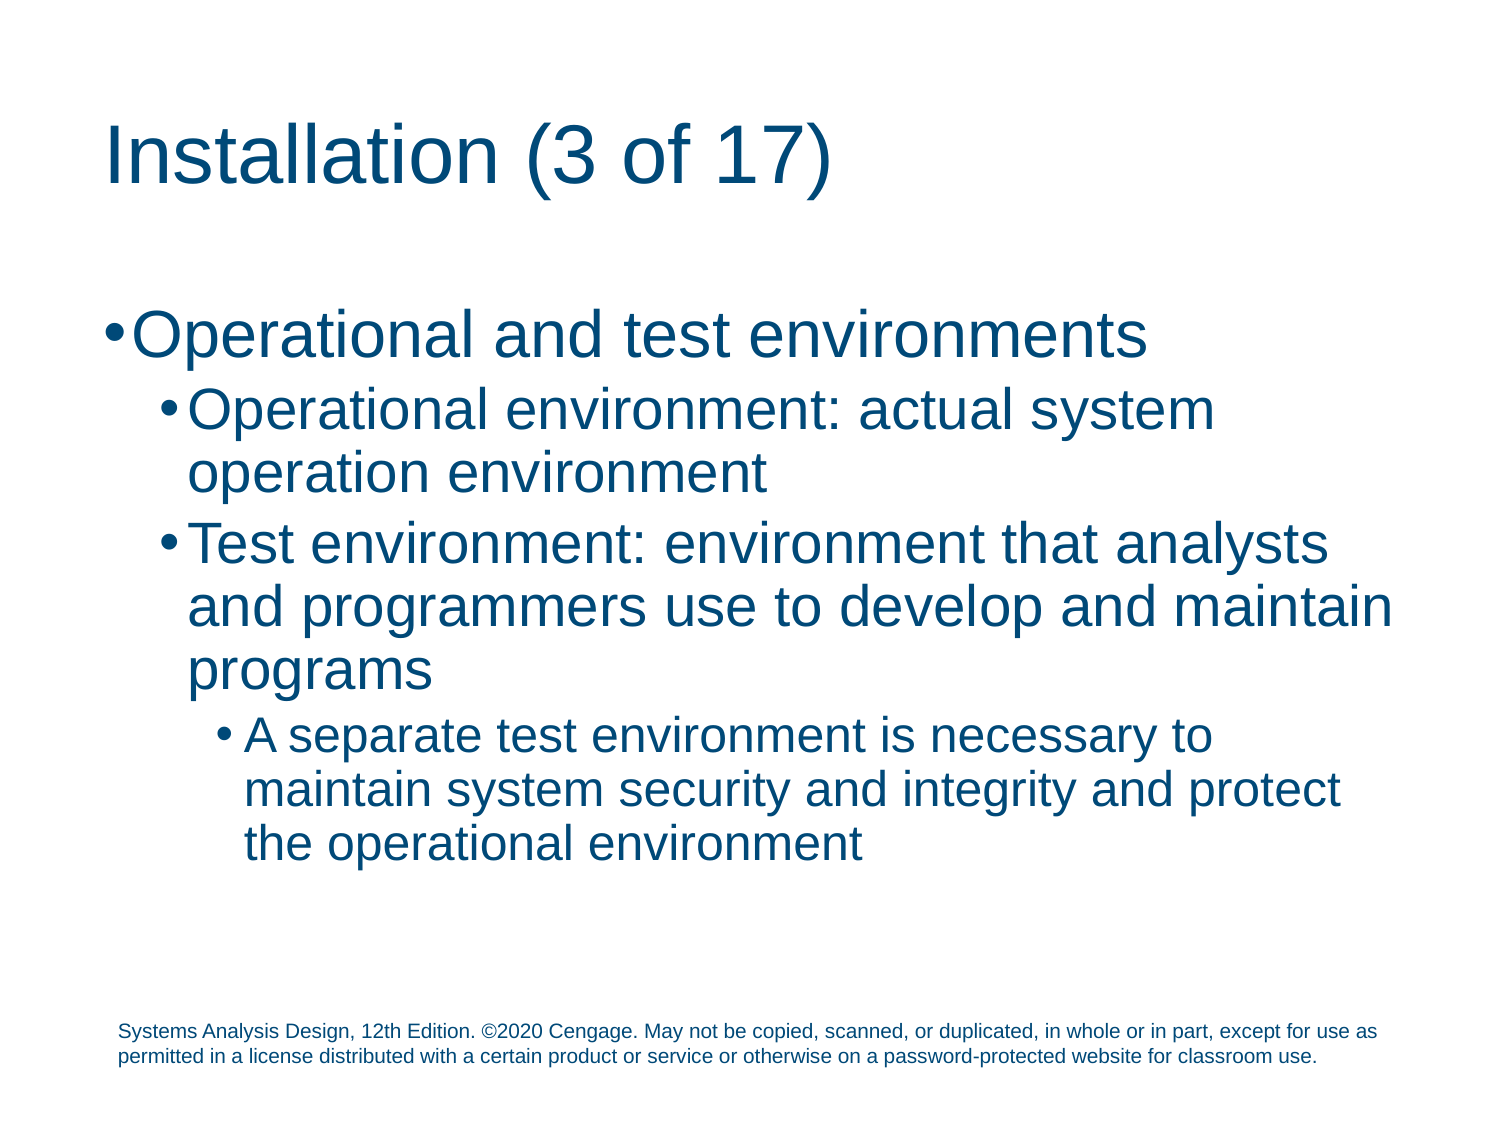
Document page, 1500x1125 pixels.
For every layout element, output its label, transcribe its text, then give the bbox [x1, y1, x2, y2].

list Operational and test environments Operational environment: actual system operation environment Test environment: environment that analysts and programmers use to develop and maintain programs A separate test environment is necessary to maintain system security and integrity and protect the operational environment [103, 299, 1397, 1009]
footer Systems Analysis Design, 12th Edition. ©2020 Cengage. May not be copied, scanned, or duplicated, in whole or in part, except for use as permitted in a license distributed with a certain product or service or otherwise on a password-protected website for classroom use. [103, 1009, 1397, 1070]
title Installation (3 of 17) [103, 111, 1397, 243]
